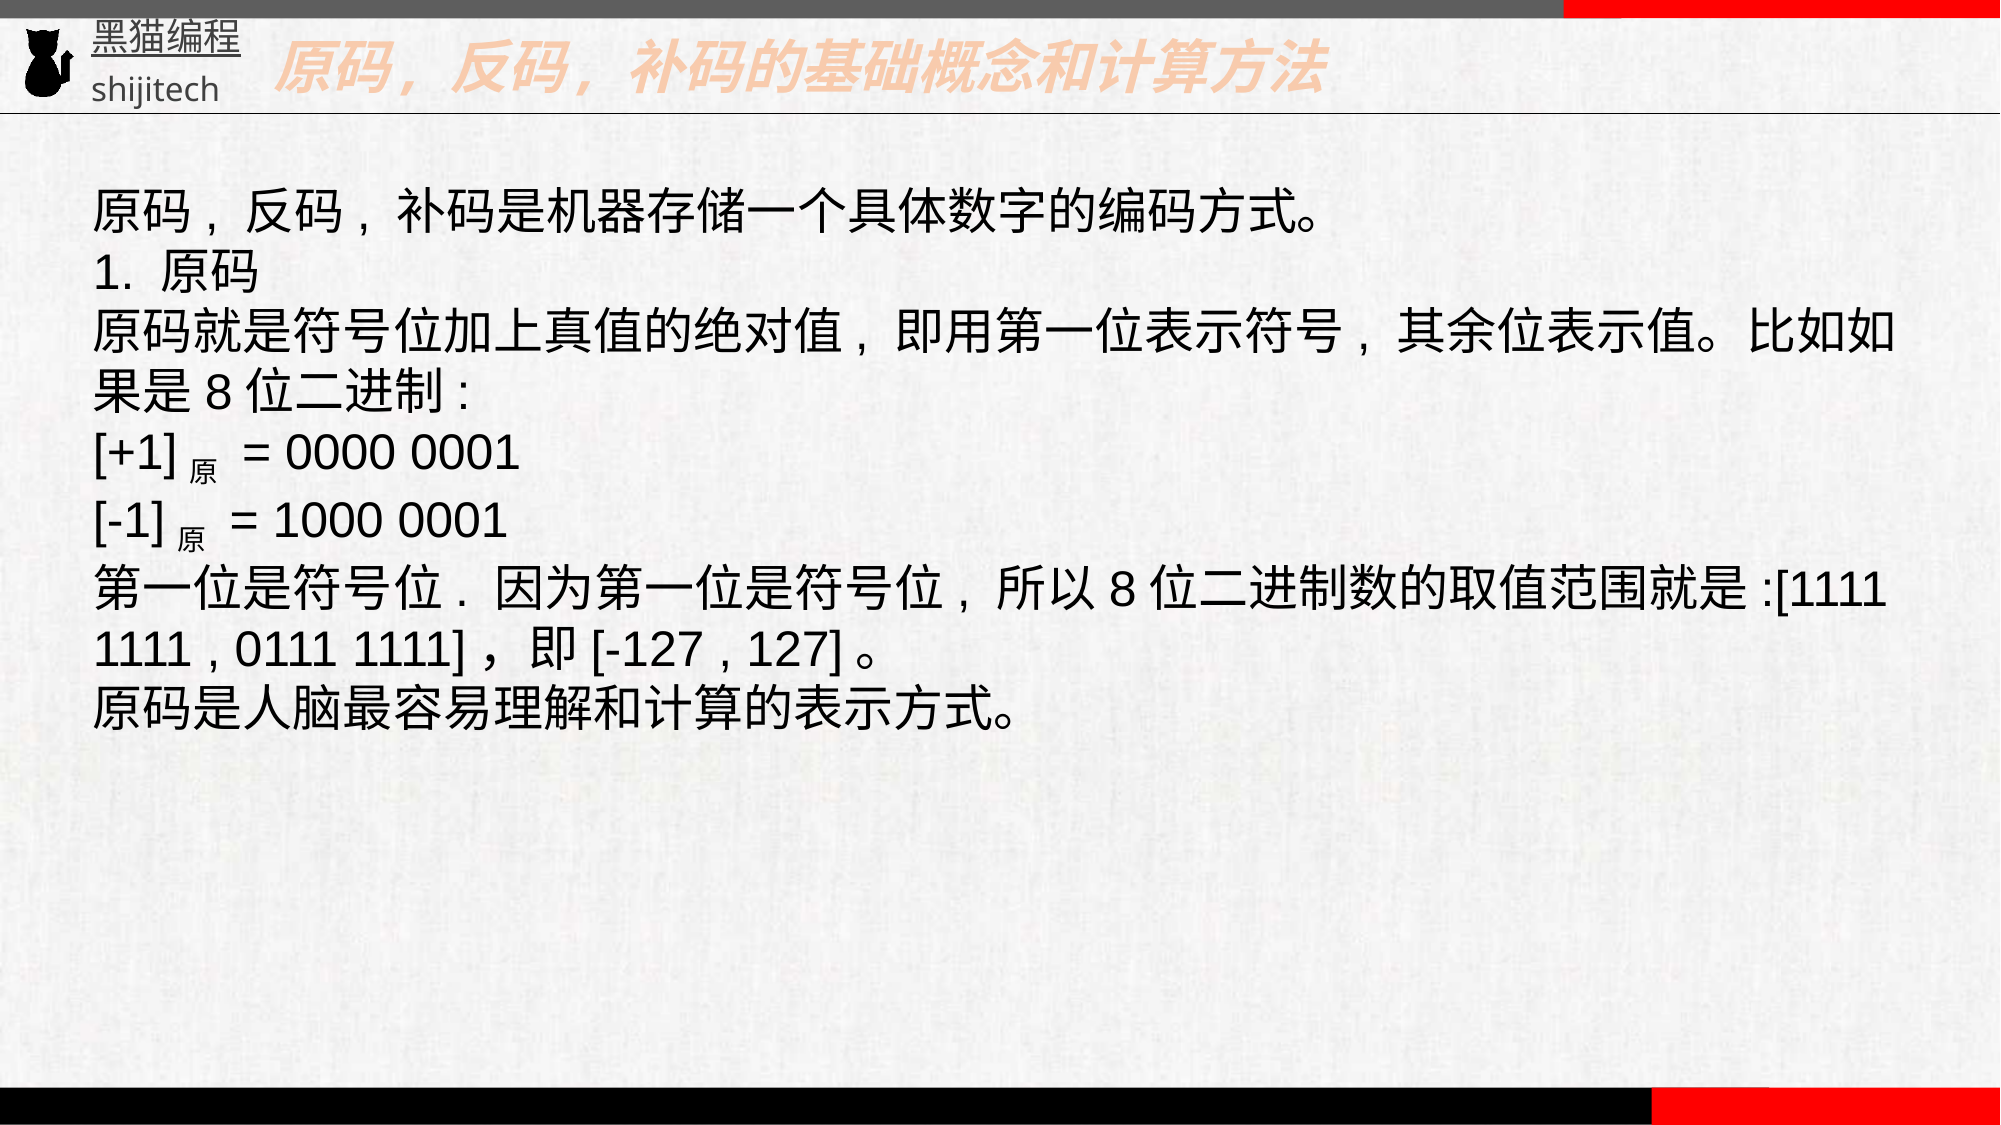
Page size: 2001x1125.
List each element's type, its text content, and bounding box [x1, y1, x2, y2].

picture [184, 25, 198, 29]
picture [0, 0, 2001, 1125]
text_box 原码, 反码, 补码的基础概念和计算方法 [258, 30, 1362, 109]
subtitle 原码, 反码, 补码是机器存储一个具体数字的编码方式。 1. 原码 原码就是符号位加上真值的绝对值, 即用第一位表示符号, 其余位表示值。比如如果是8位二进制: [+1]原 = 0000 0001 [-1]原 = 1000 0001 第一位是符号位. 因为第一位是符号位, 所以8位二进制数的取值范围就是:[1111 1111 , 0111 1111]，即[-127 , 127]。 原码是人脑最容易理解和计算的表示方式。 [78, 172, 1932, 873]
